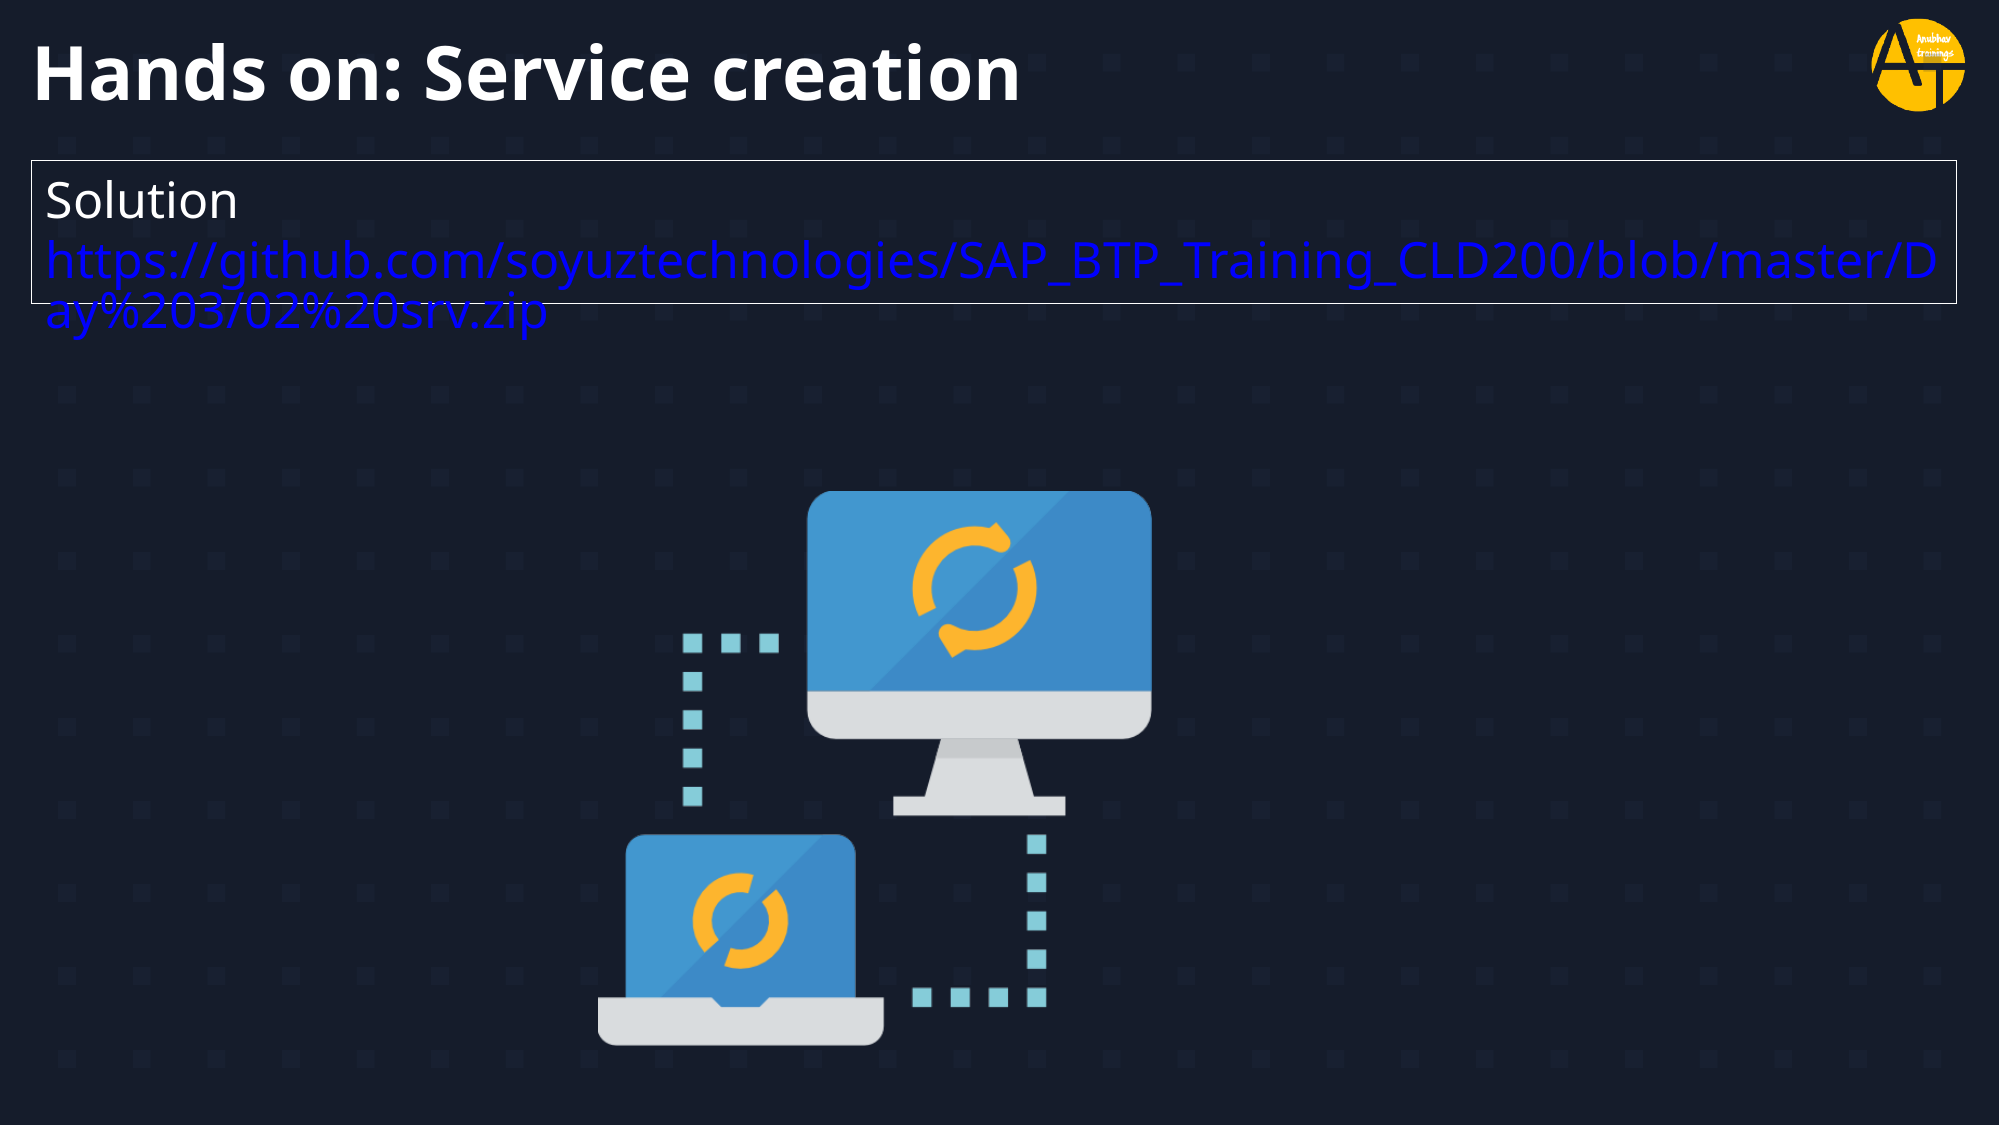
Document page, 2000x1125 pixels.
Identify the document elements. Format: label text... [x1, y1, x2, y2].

picture [1862, 12, 1970, 119]
title Hands on: Service creation [31, 12, 1831, 129]
picture [597, 491, 1152, 1046]
text_box Solution https://github.com/soyuztechnologies/SAP_BTP_Training_CLD200/blob/master/Day%203/02%20srv.zip [31, 160, 1957, 304]
